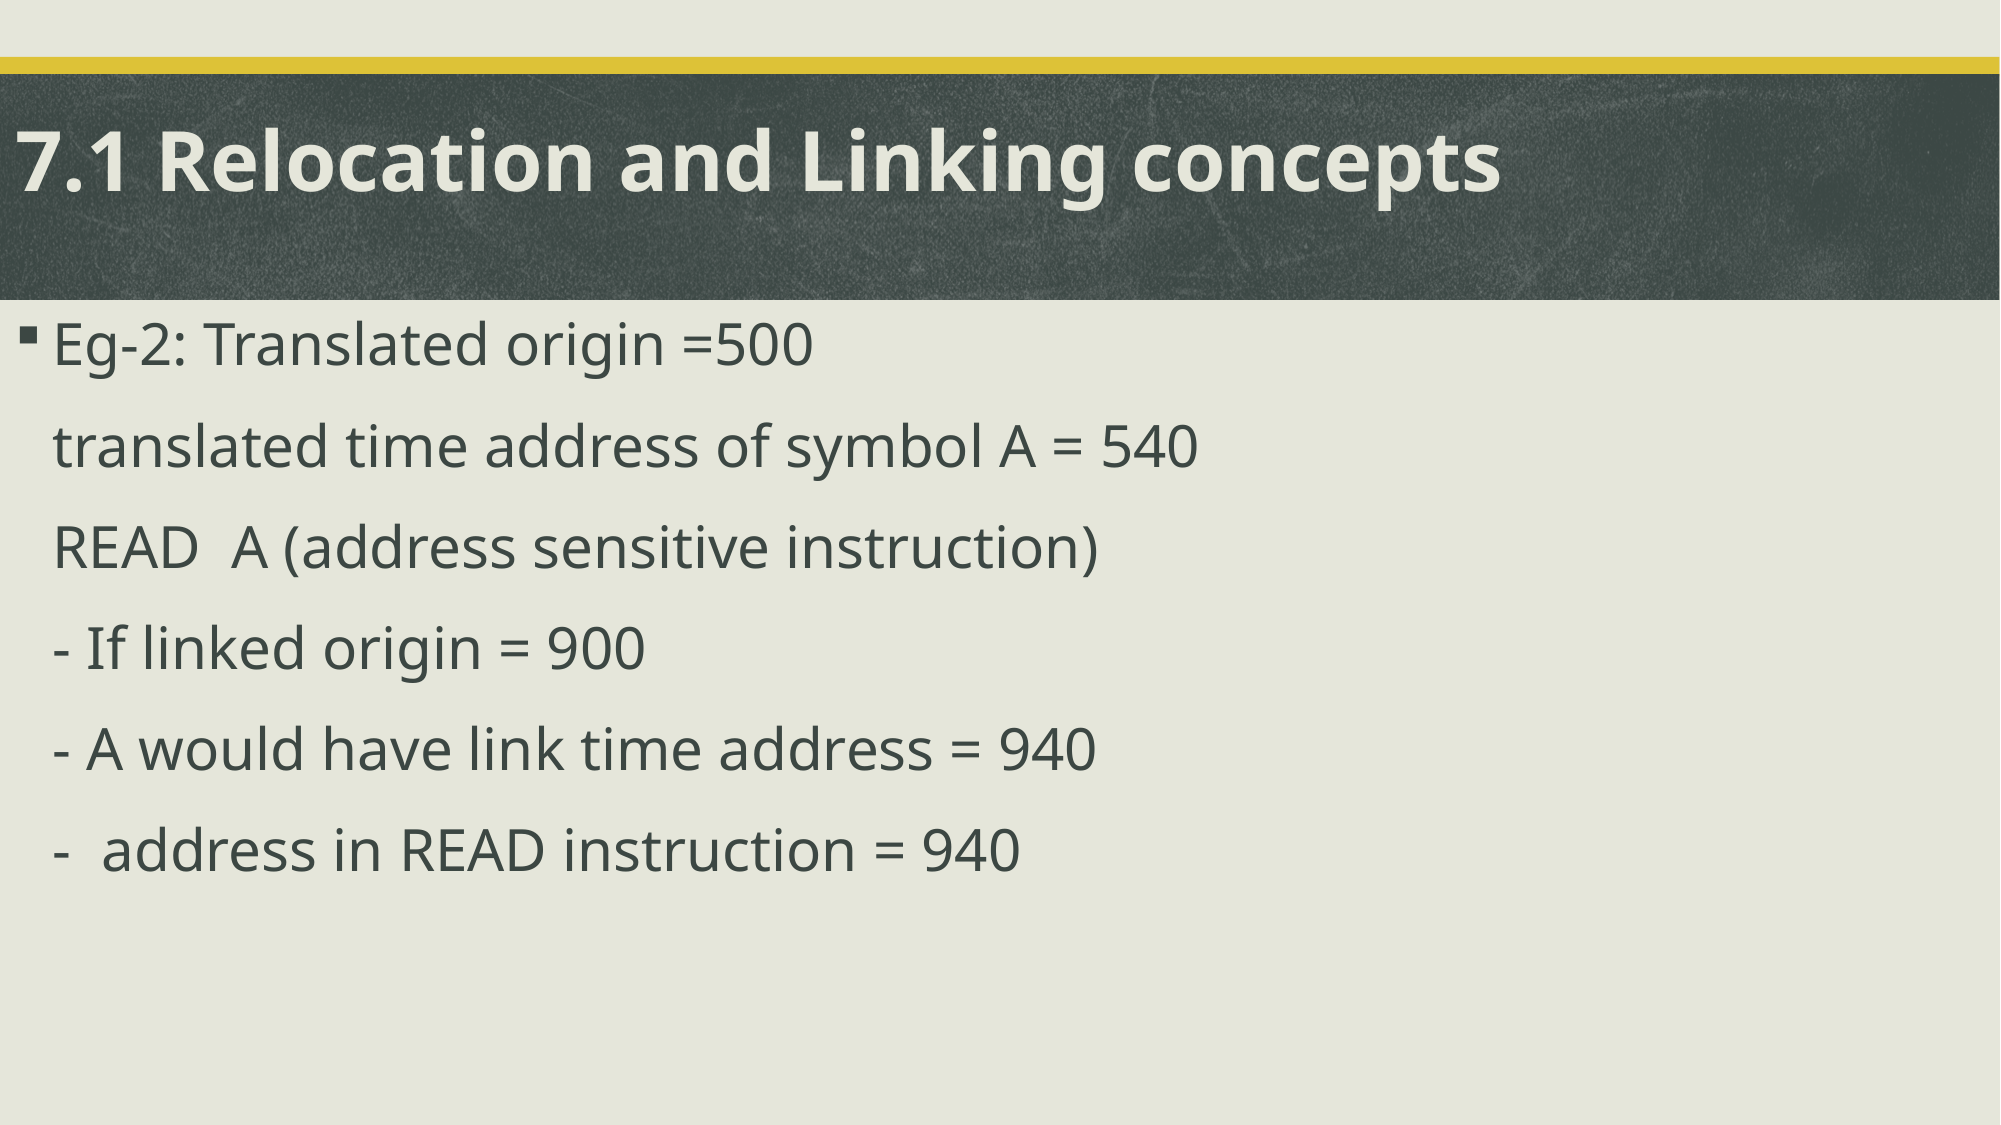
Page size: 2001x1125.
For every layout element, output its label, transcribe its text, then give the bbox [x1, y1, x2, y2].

list Eg-2: Translated origin =500 translated time address of symbol A = 540 READ A (address sensitive instruction) - If linked origin = 900 - A would have link time address = 940 - address in READ instruction = 940 [0, 299, 2000, 1125]
title 7.1 Relocation and Linking concepts [0, 80, 1580, 245]
picture [0, 74, 2000, 299]
